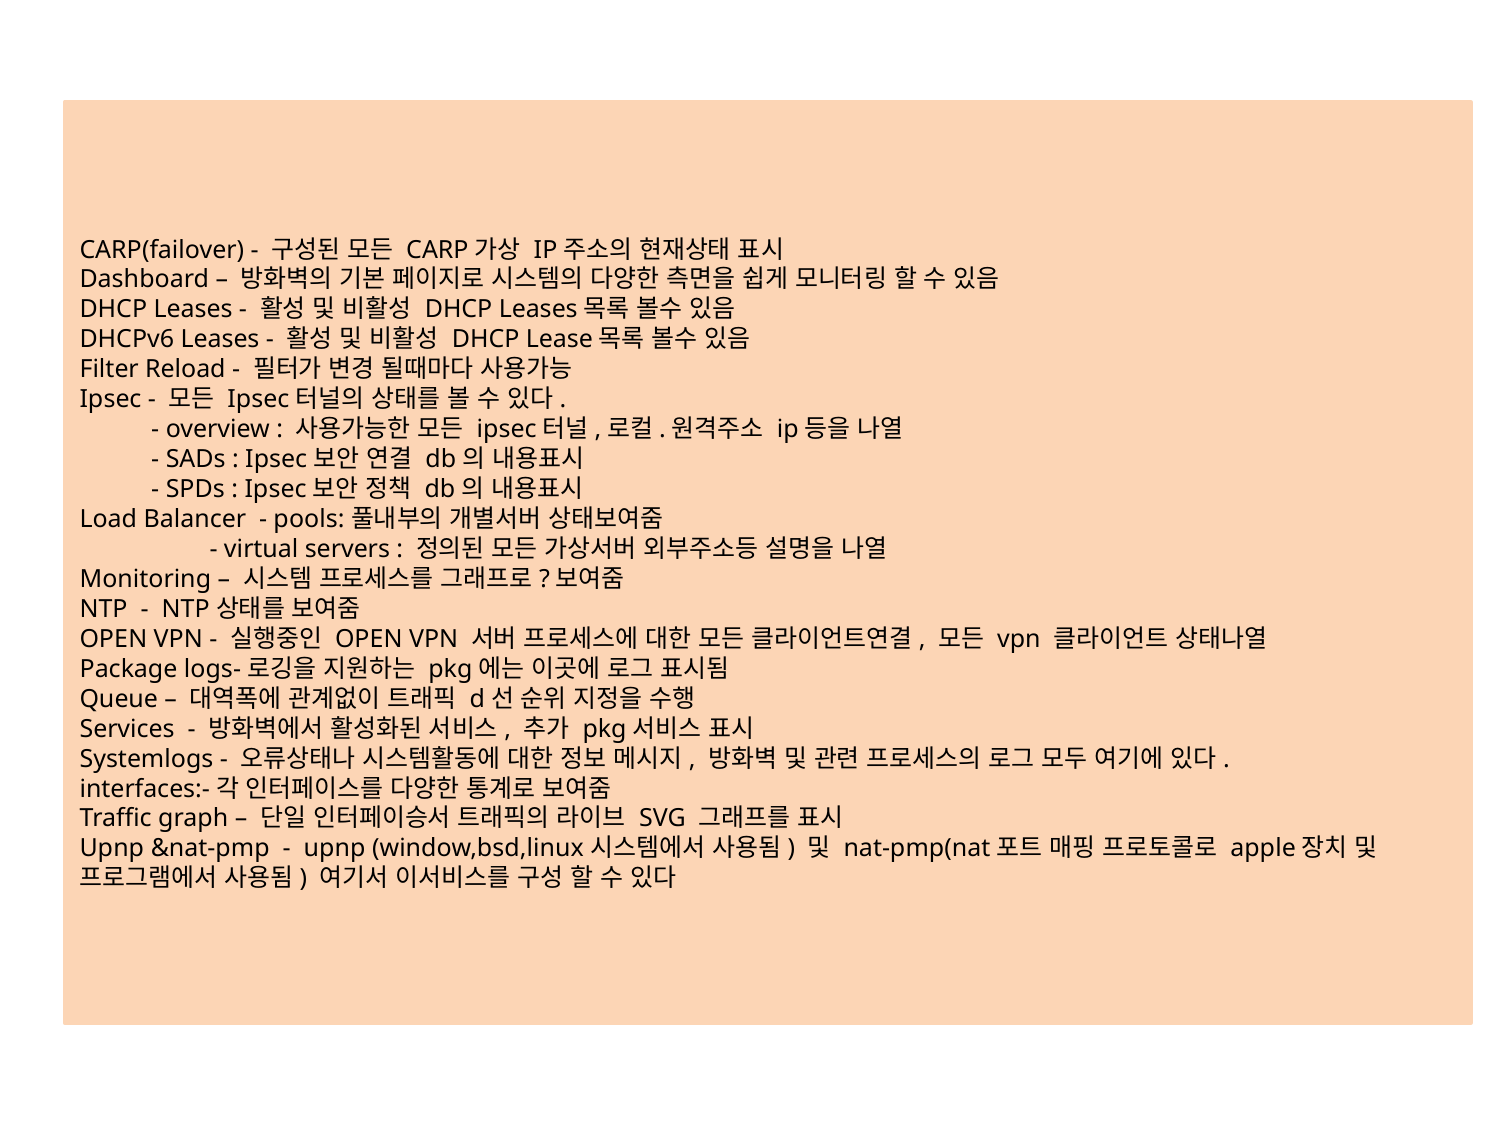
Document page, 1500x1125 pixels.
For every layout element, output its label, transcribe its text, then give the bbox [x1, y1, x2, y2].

text_box CARP(failover) - 구성된 모든 CARP가상 IP주소의 현재상태 표시 Dashboard – 방화벽의 기본 페이지로 시스템의 다양한 측면을 쉽게 모니터링 할 수 있음 DHCP Leases - 활성 및 비활성 DHCP Leases목록 볼수 있음 DHCPv6 Leases - 활성 및 비활성 DHCP Lease목록 볼수 있음 Filter Reload - 필터가 변경 될때마다 사용가능 Ipsec - 모든 Ipsec터널의 상태를 볼 수 있다. - overview : 사용가능한 모든 ipsec터널,로컬.원격주소 ip등을 나열 - SADs : Ipsec보안 연결 db의 내용표시 - SPDs : Ipsec보안 정책 db의 내용표시 Load Balancer - pools:풀내부의 개별서버 상태보여줌 - virtual servers : 정의된 모든 가상서버 외부주소등 설명을 나열 Monitoring – 시스템 프로세스를 그래프로?보여줌 NTP - NTP상태를 보여줌 OPEN VPN - 실행중인 OPEN VPN 서버 프로세스에 대한 모든 클라이언트연결, 모든 vpn 클라이언트 상태나열 Package logs-로깅을 지원하는 pkg에는 이곳에 로그 표시됨 Queue – 대역폭에 관계없이 트래픽 d선 순위 지정을 수행 Services - 방화벽에서 활성화된 서비스, 추가 pkg서비스 표시 Systemlogs - 오류상태나 시스템활동에 대한 정보 메시지, 방화벽 및 관련 프로세스의 로그 모두 여기에 있다. interfaces:-각 인터페이스를 다양한 통계로 보여줌 Traffic graph – 단일 인터페이승서 트래픽의 라이브 SVG 그래프를 표시 Upnp &nat-pmp - upnp (window,bsd,linux시스템에서 사용됨) 및 nat-pmp(nat포트 매핑 프로토콜로 apple장치 및 프로그램에서 사용됨) 여기서 이서비스를 구성 할 수 있다 [63, 100, 1473, 1025]
